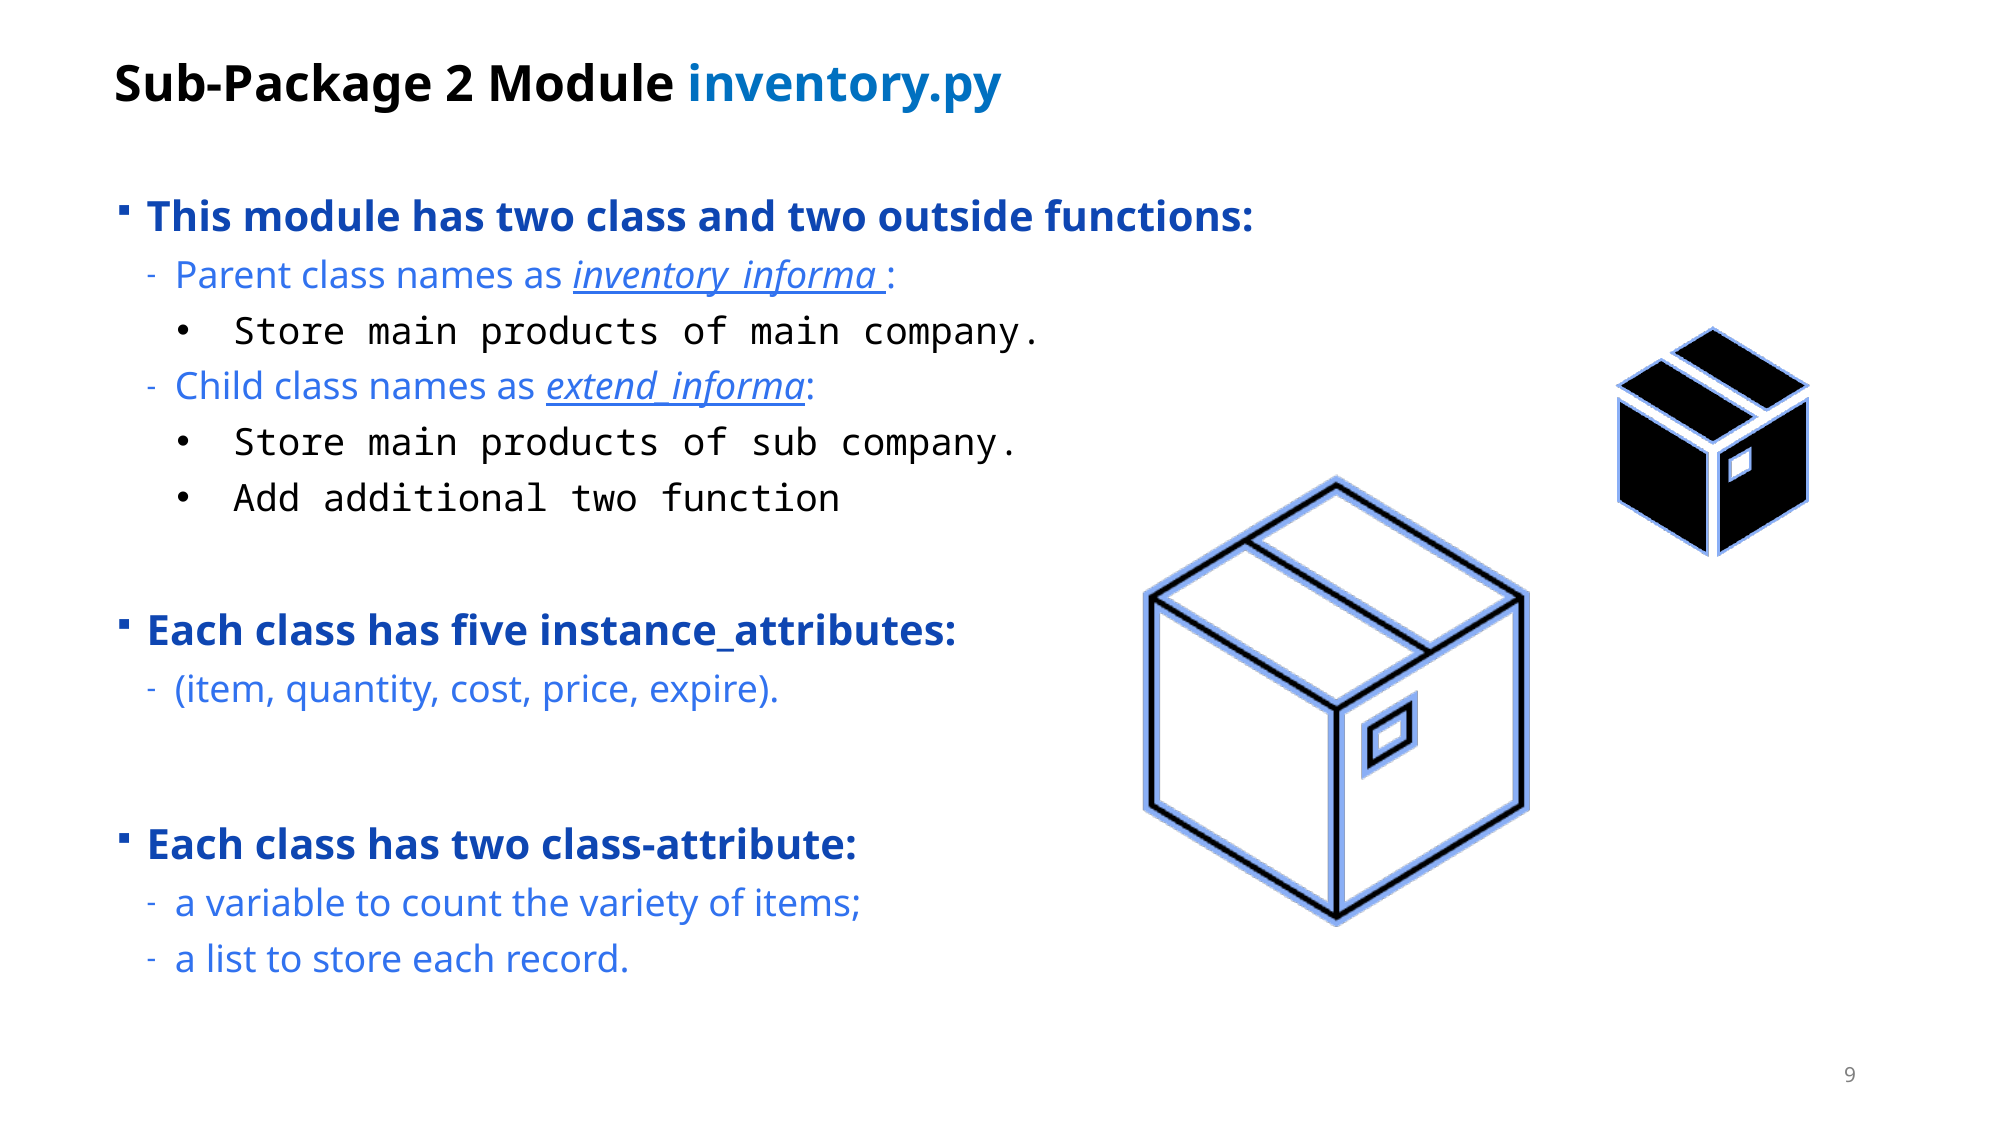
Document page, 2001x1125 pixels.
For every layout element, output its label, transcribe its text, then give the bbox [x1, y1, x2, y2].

picture [1062, 302, 1851, 969]
list This module has two class and two outside functions: Parent class names as inventory_informa : Store main products of main company. Child class names as extend_informa: Store main products of sub company. Add additional two function Each class has five instance_attributes: (item, quantity, cost, price, expire). Each class has two class-attribute: a variable to count the variety of items; a list to store each record. [101, 177, 1902, 1041]
title Sub-Package 2 Module inventory.py [99, 37, 1900, 125]
slide_number 9 [1800, 1041, 1900, 1113]
